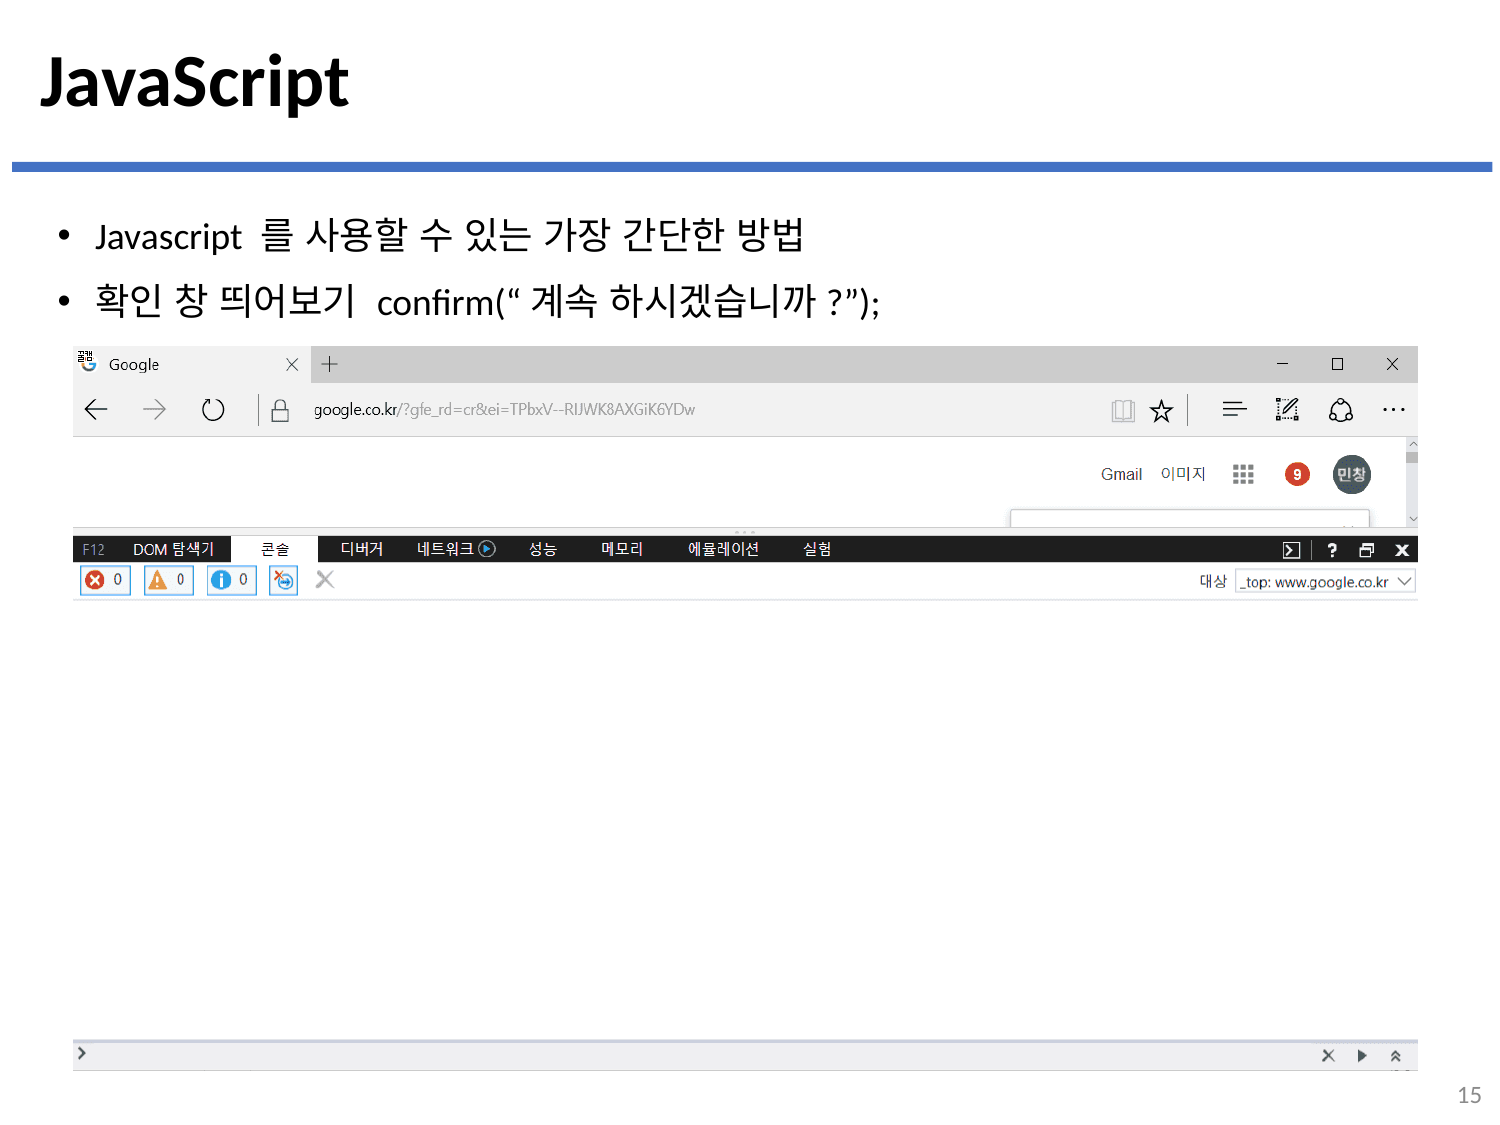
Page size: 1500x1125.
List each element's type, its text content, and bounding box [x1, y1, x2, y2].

title JavaScript [25, 32, 1475, 132]
picture [73, 346, 1418, 1071]
list Javascript 를 사용할 수 있는 가장 간단한 방법 확인 창 띄어보기 confirm(“계속 하시겠습니까?”); [42, 204, 1453, 1104]
slide_number 15 [1159, 1063, 1498, 1124]
